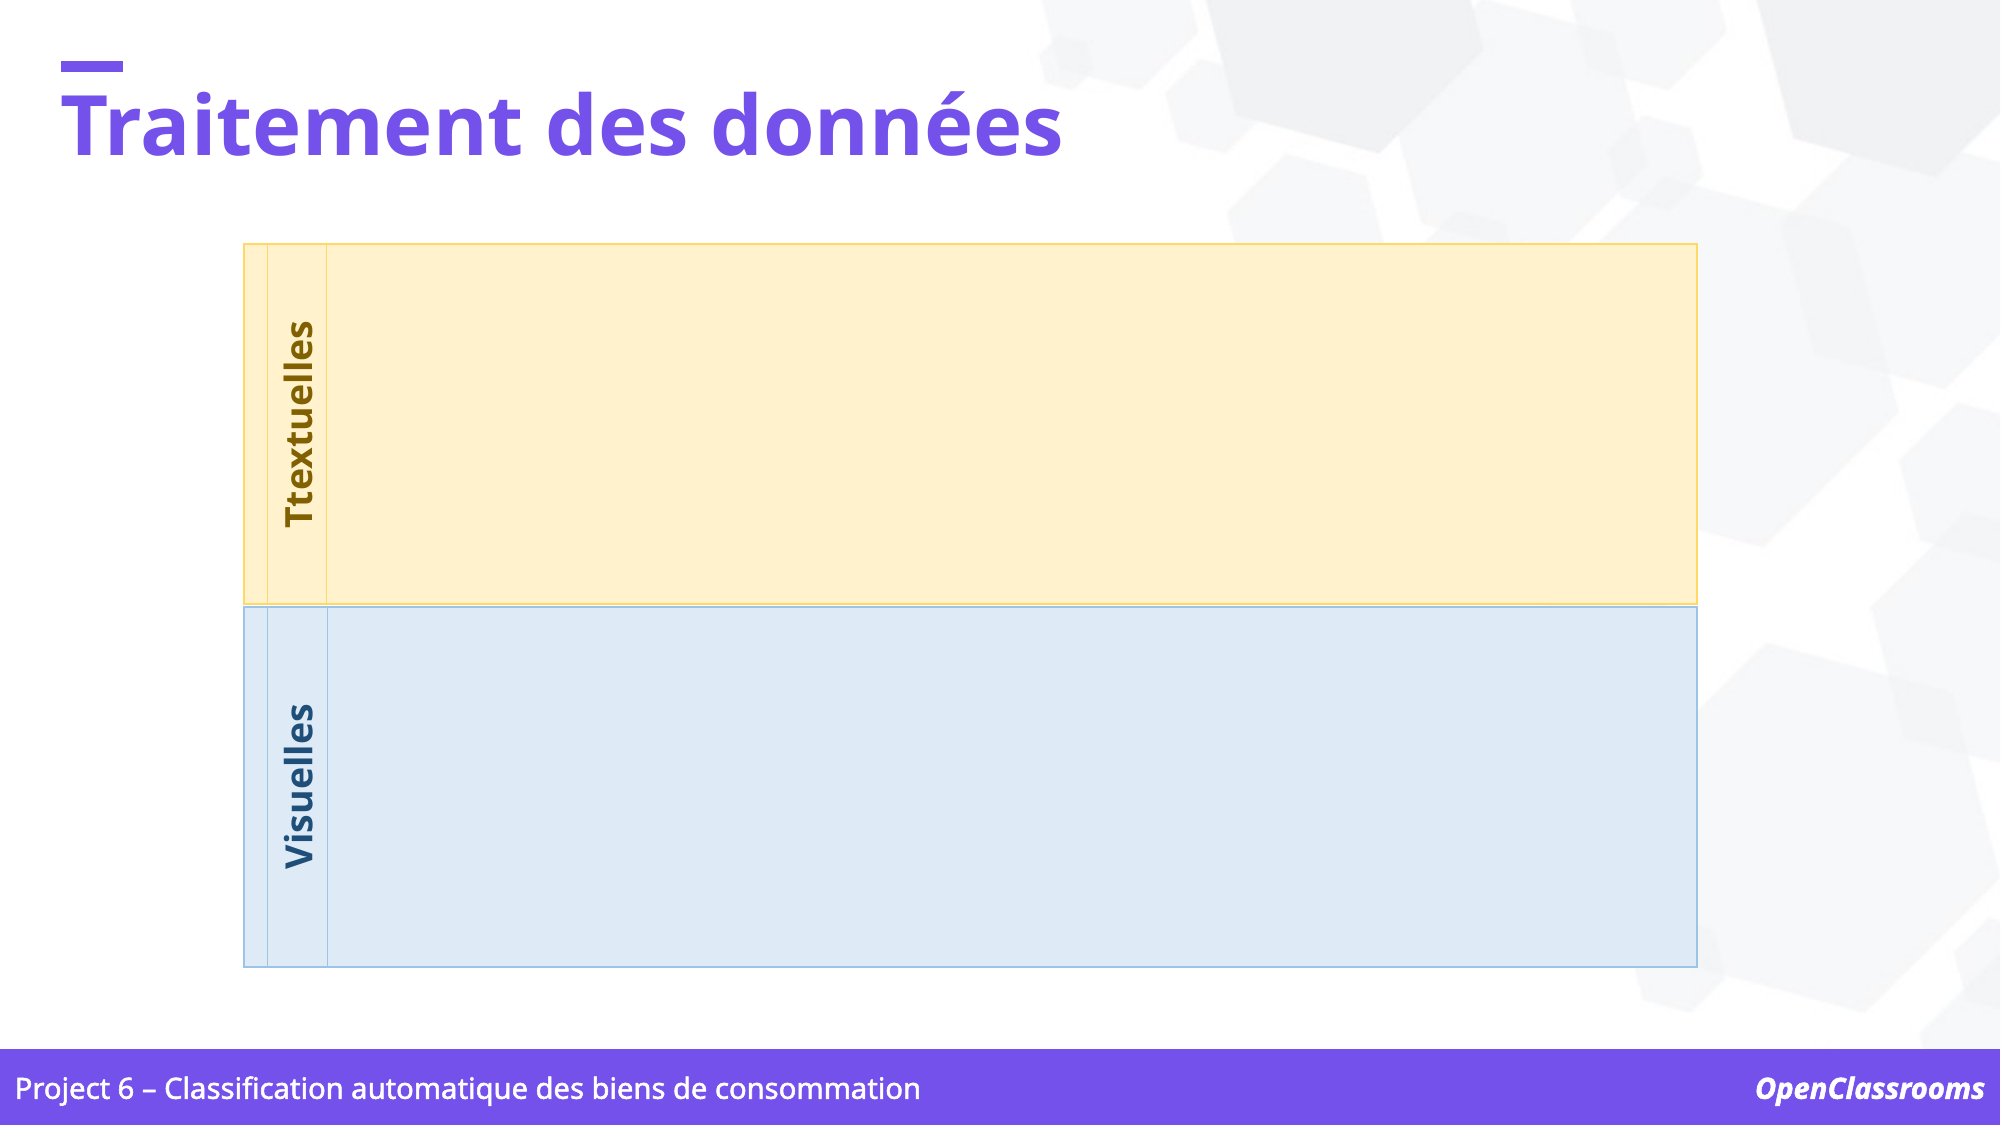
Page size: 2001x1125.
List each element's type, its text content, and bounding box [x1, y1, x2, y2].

picture [0, 0, 2001, 1125]
text_box Visuelles [267, 606, 328, 967]
text_box Traitement des données [45, 70, 1777, 186]
text_box Project 6 – Classification automatique des biens de consommation [0, 1062, 1474, 1112]
text_box [61, 61, 123, 72]
text_box [243, 243, 1698, 605]
text_box OpenClassrooms [1729, 1062, 2000, 1112]
text_box [243, 606, 1698, 968]
text_box [0, 1049, 2000, 1125]
text_box Ttextuelles [267, 244, 327, 605]
